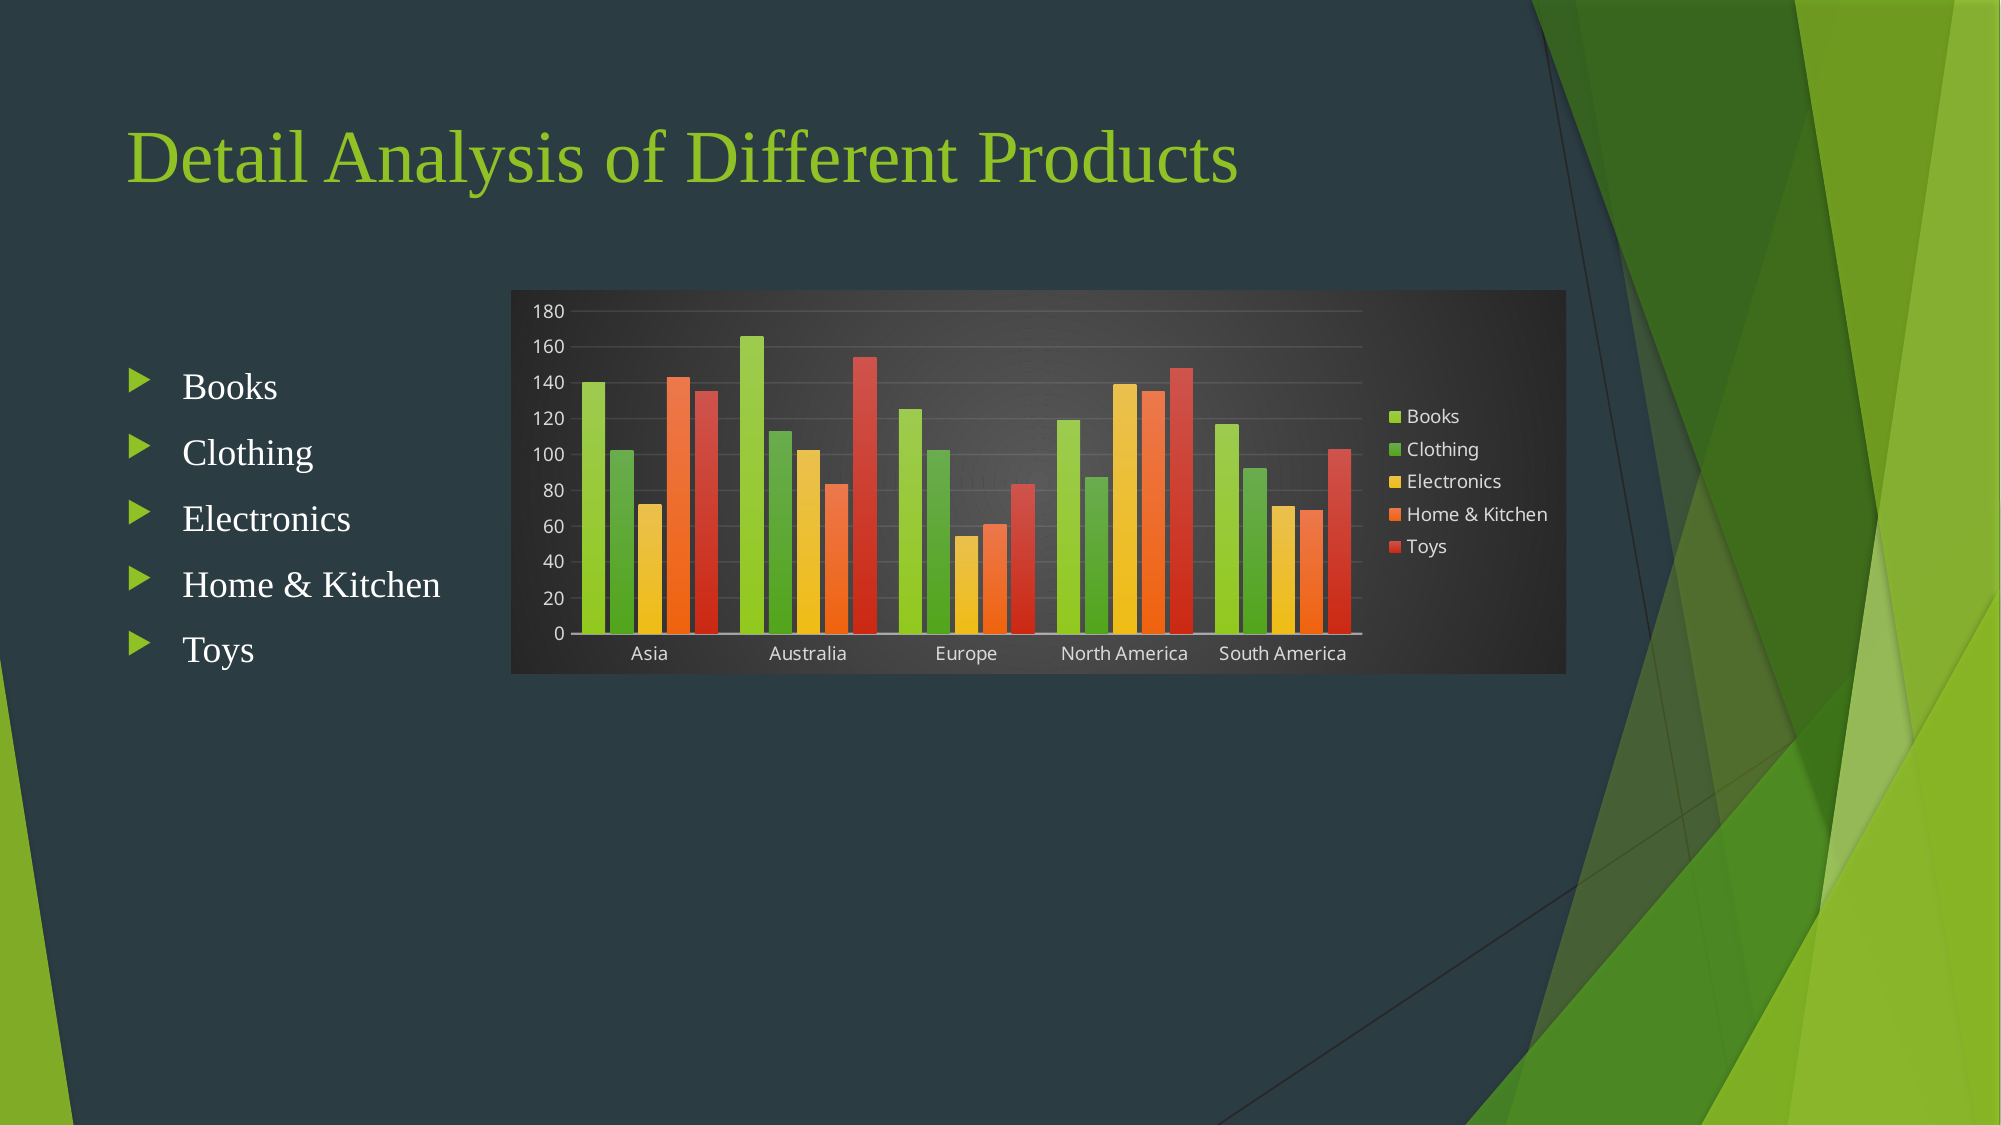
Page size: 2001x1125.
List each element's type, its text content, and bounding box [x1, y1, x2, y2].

list Books Clothing Electronics Home & Kitchen Toys [111, 354, 1522, 992]
title Detail Analysis of Different Products [111, 99, 1522, 317]
chart [510, 289, 1567, 675]
